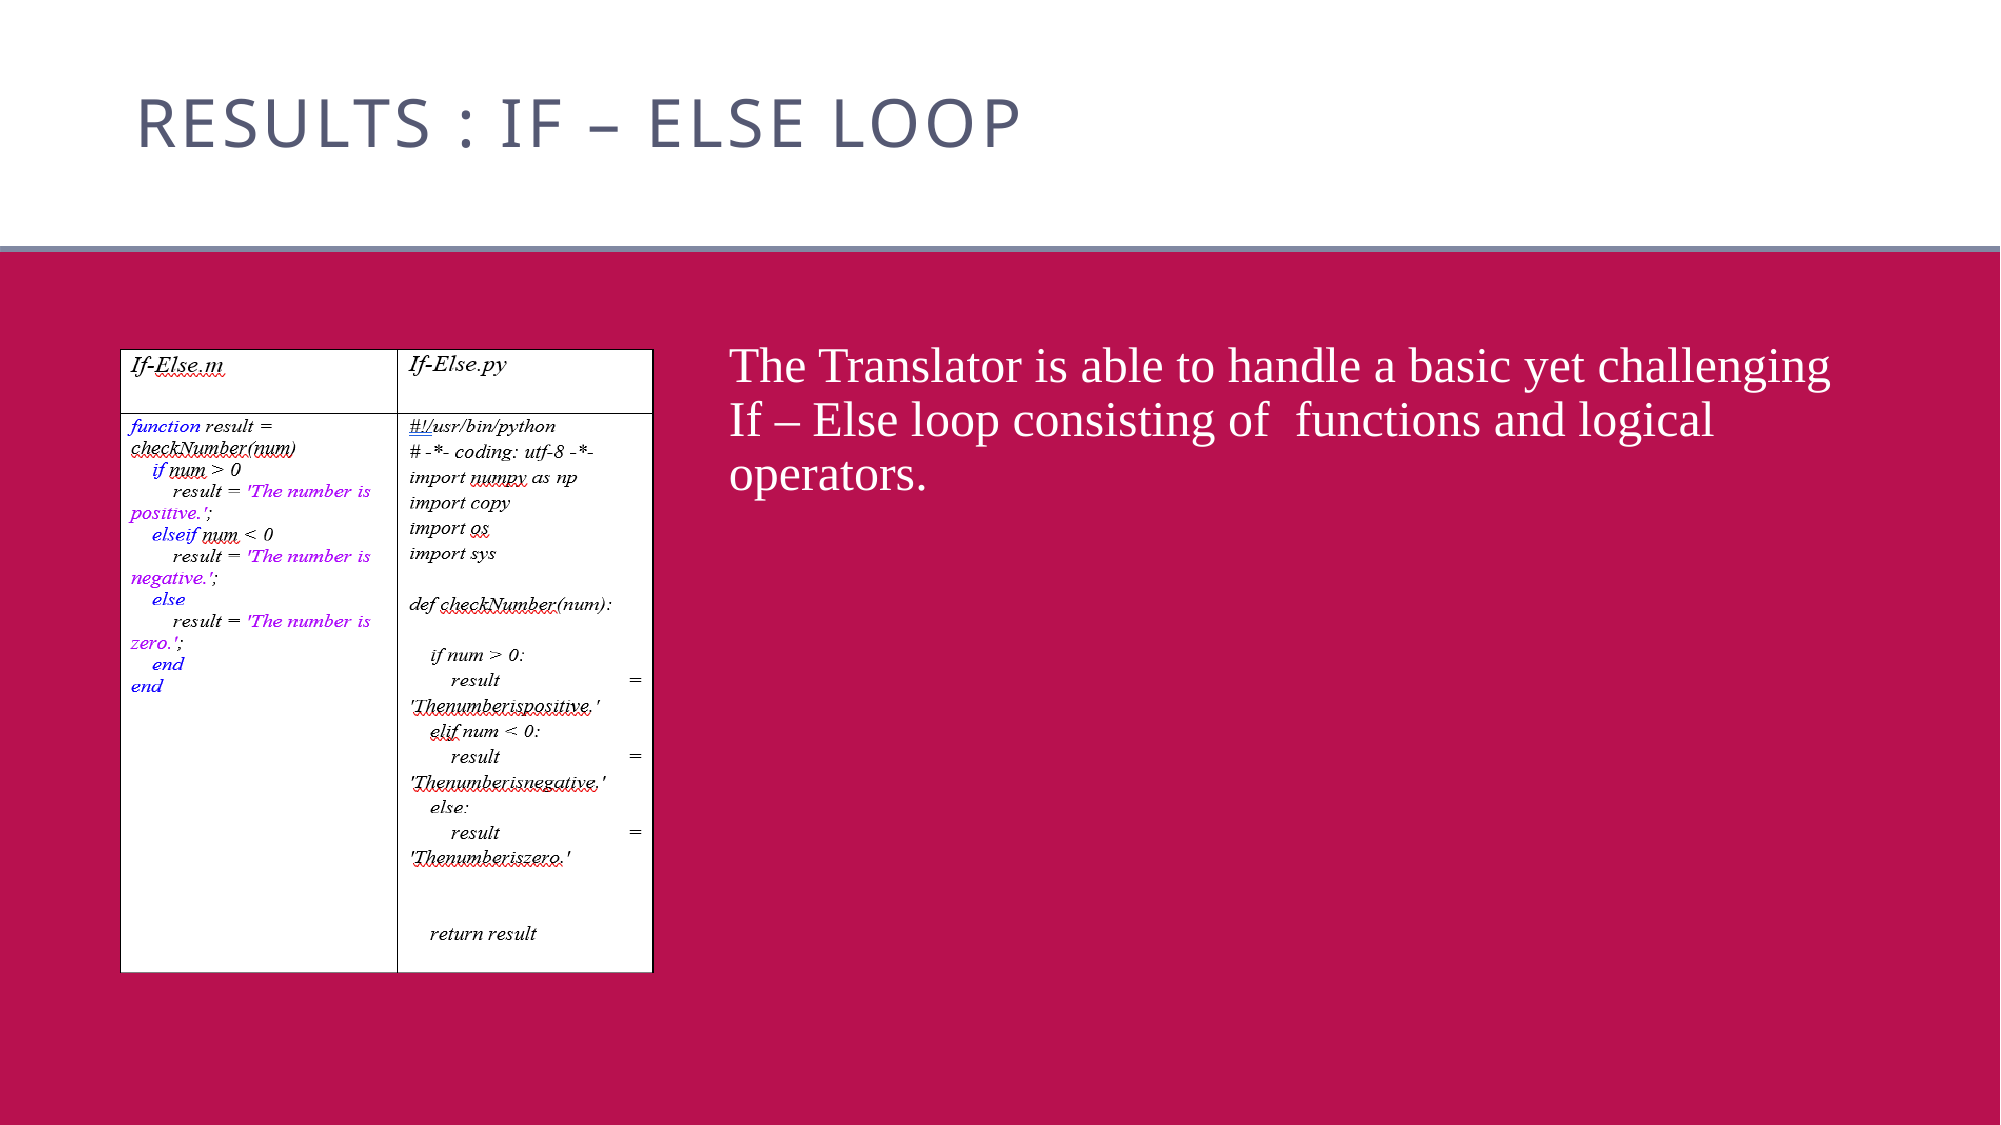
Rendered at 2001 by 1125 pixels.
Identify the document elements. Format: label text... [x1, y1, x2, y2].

picture [0, 246, 2000, 1125]
title Results : IF – Else Loop [120, 85, 1846, 167]
